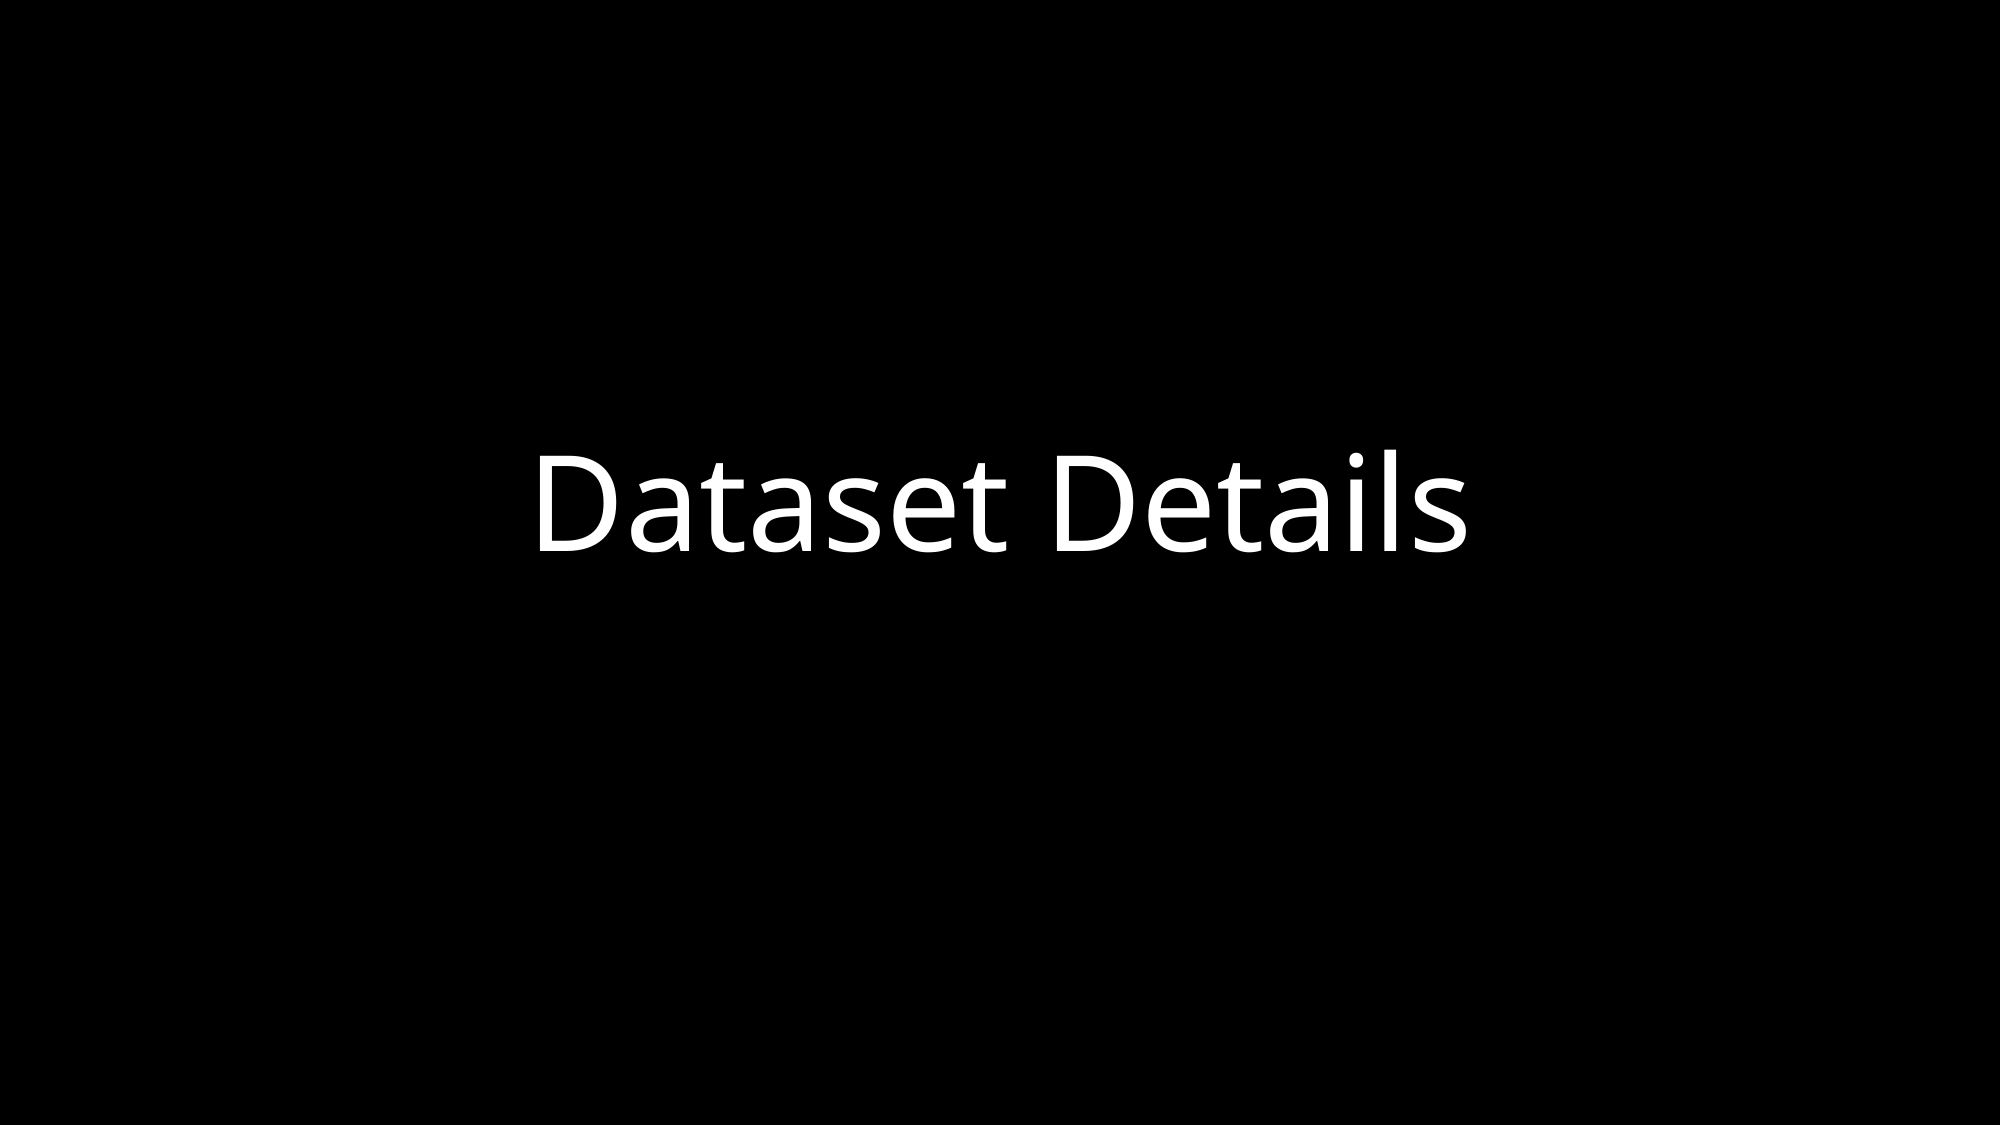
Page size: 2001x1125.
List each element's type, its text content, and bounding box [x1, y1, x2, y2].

title Dataset Details [111, 311, 1889, 705]
